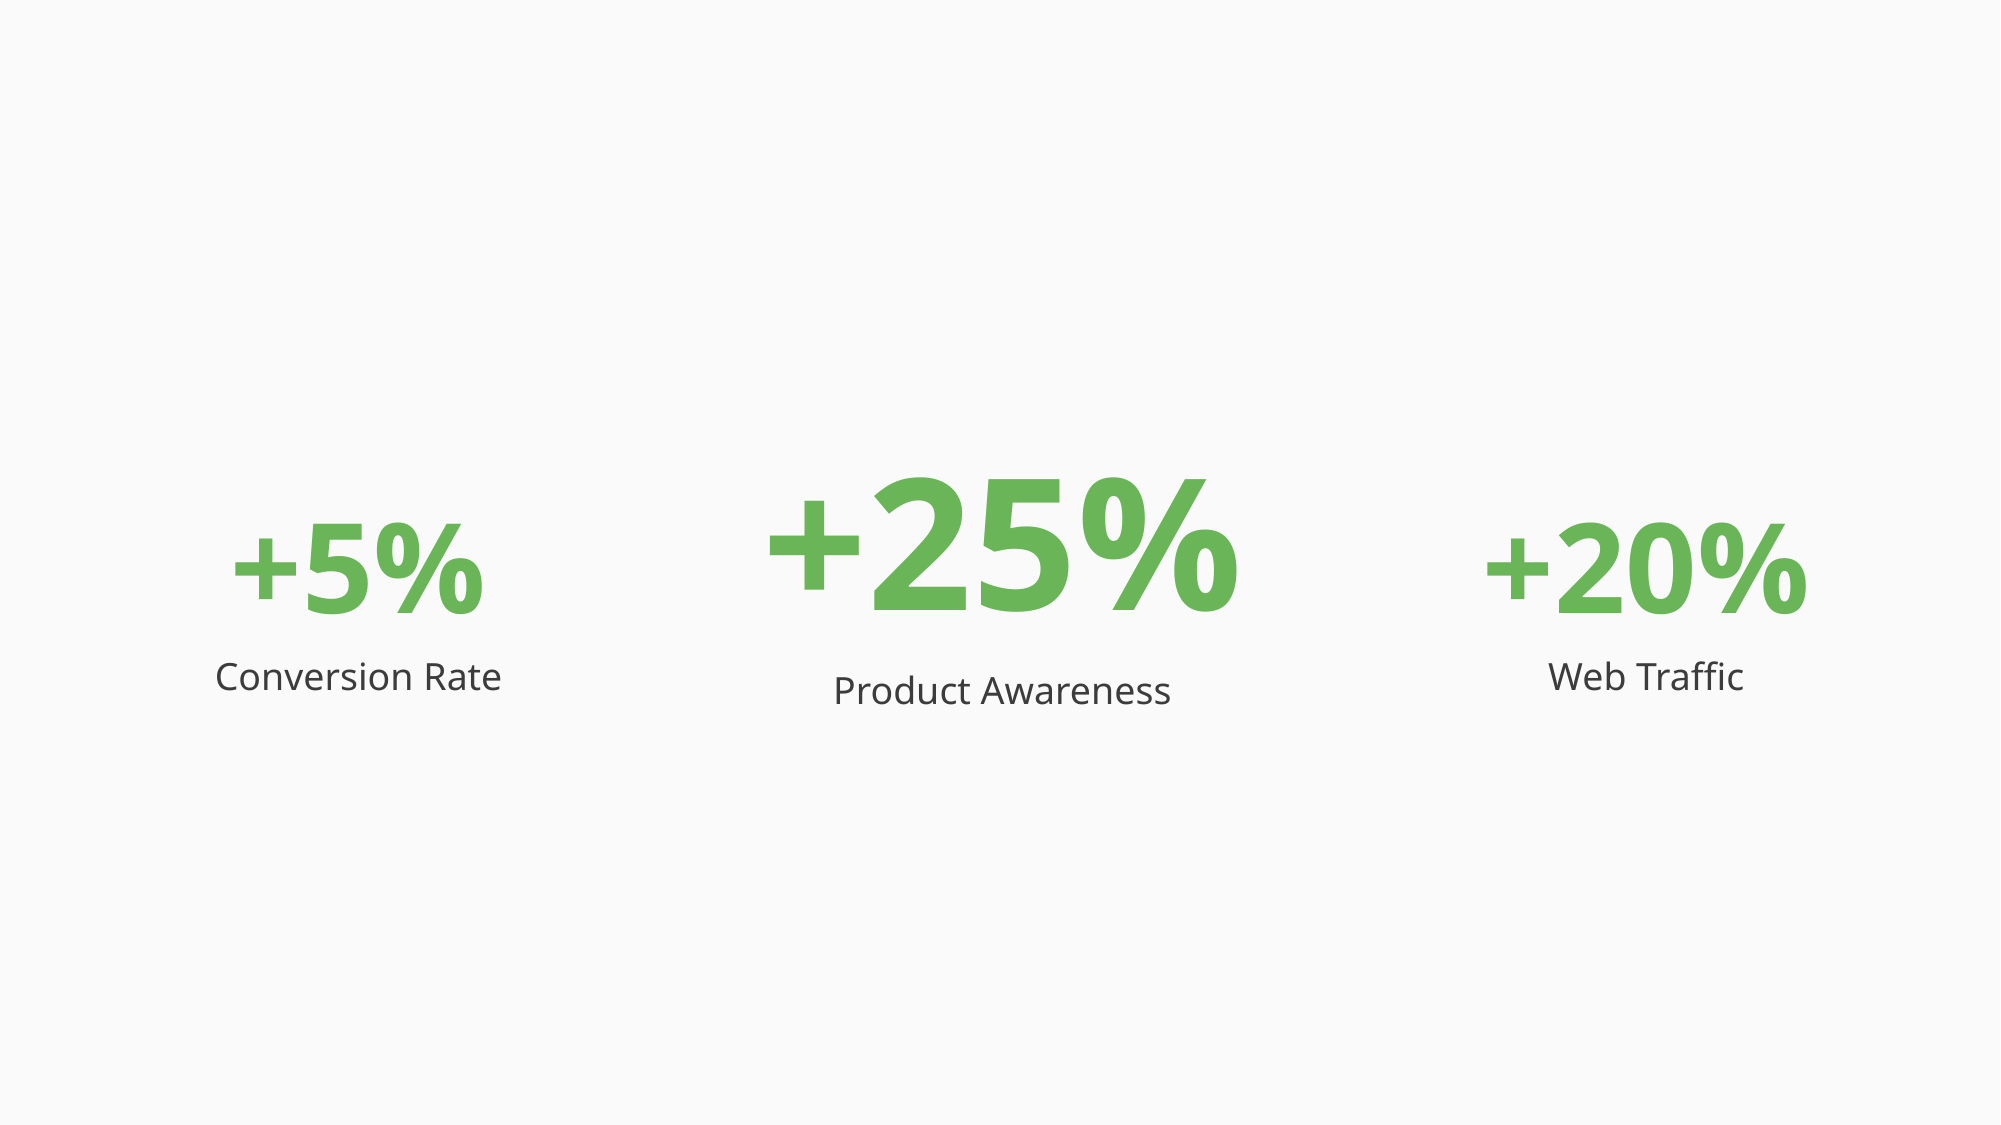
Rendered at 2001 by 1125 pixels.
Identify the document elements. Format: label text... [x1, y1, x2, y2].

table_header +25% Product Awareness [681, 252, 1324, 929]
table_header +20% Web Traffic [1324, 252, 1968, 929]
table_header +5% Conversion Rate [37, 252, 681, 929]
